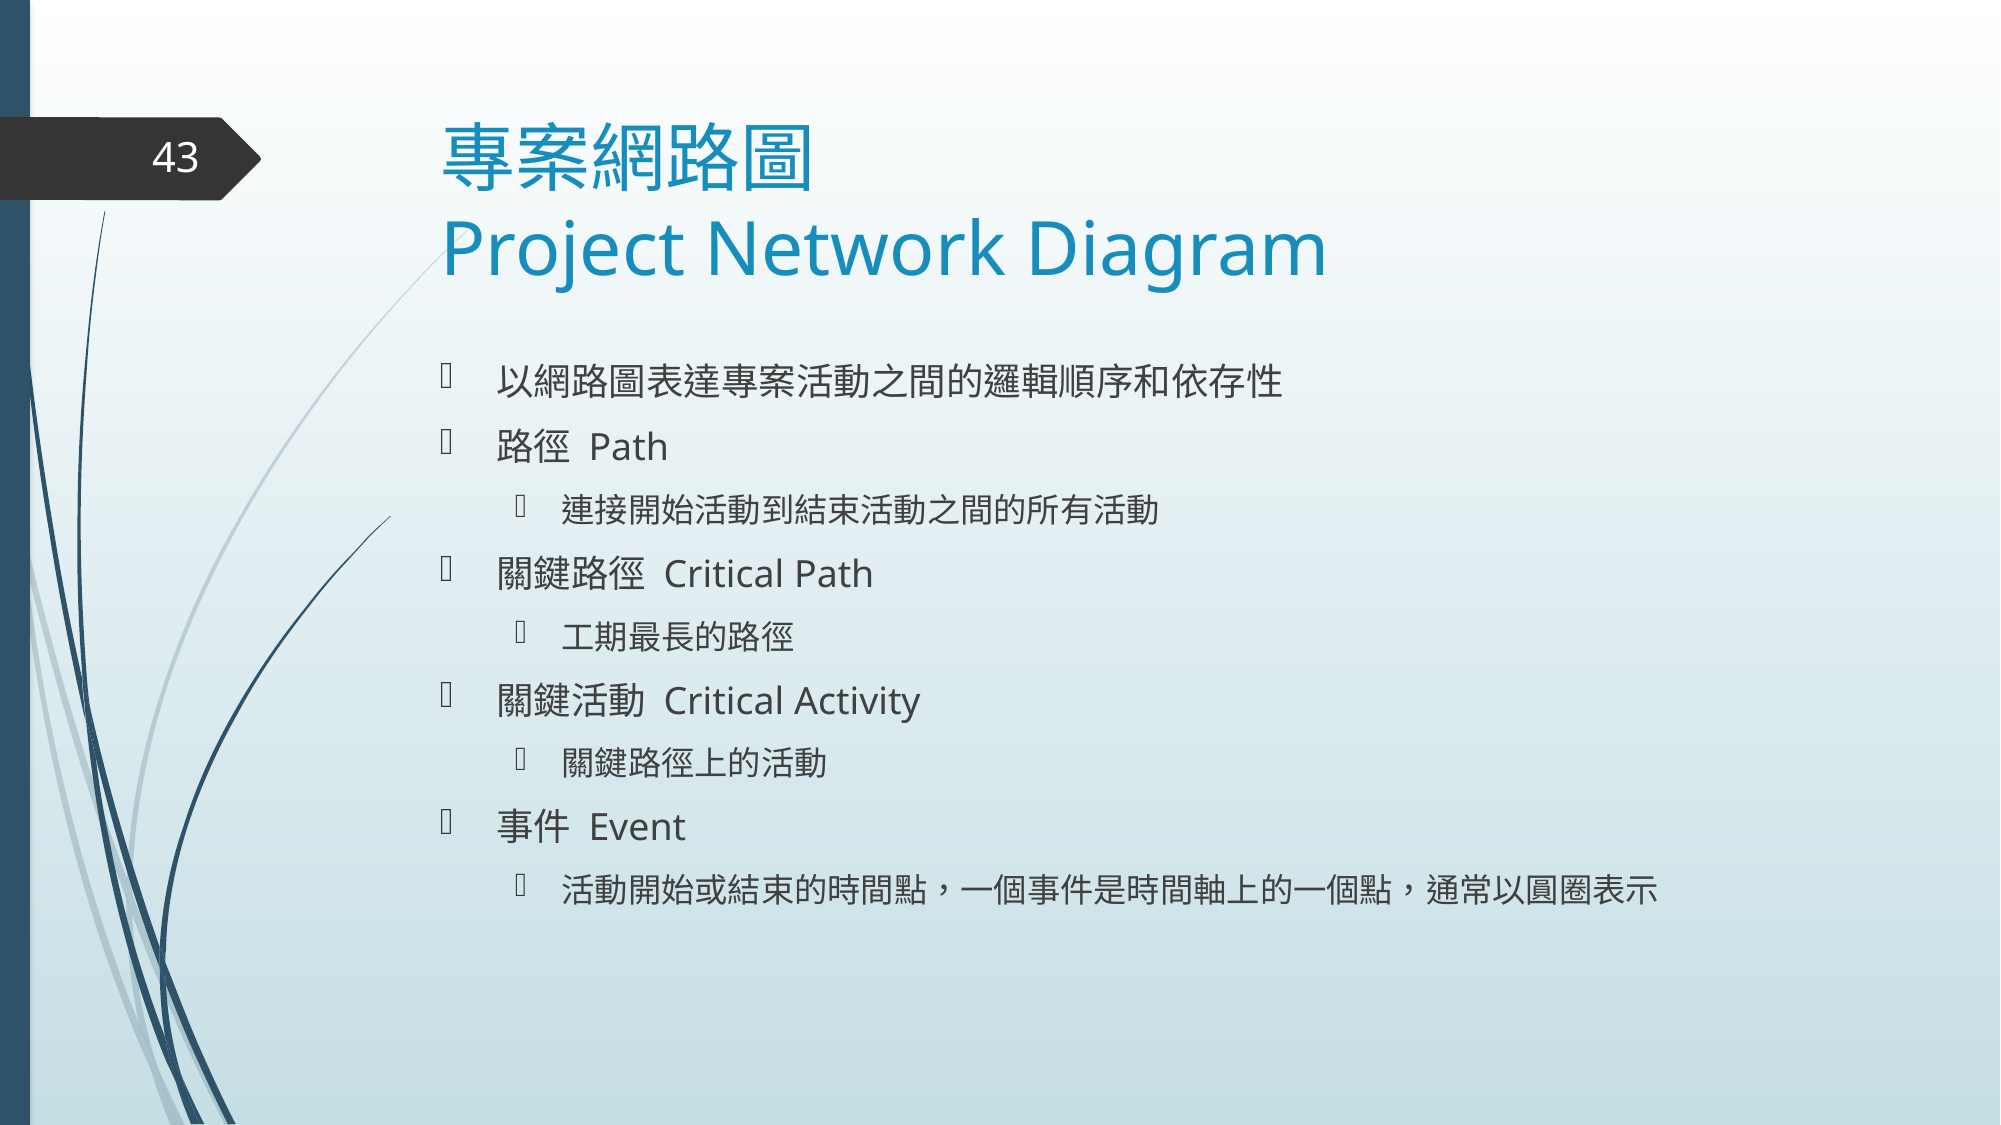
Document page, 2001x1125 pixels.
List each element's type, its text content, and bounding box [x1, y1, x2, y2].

title 專案網路圖 Project Network Diagram [425, 102, 1888, 313]
list 以網路圖表達專案活動之間的邏輯順序和依存性 路徑 Path 連接開始活動到結束活動之間的所有活動 關鍵路徑 Critical Path 工期最長的路徑 關鍵活動 Critical Activity 關鍵路徑上的活動 事件 Event 活動開始或結束的時間點，一個事件是時間軸上的一個點，通常以圓圈表示 [424, 350, 1888, 970]
slide_number 43 [87, 129, 216, 190]
